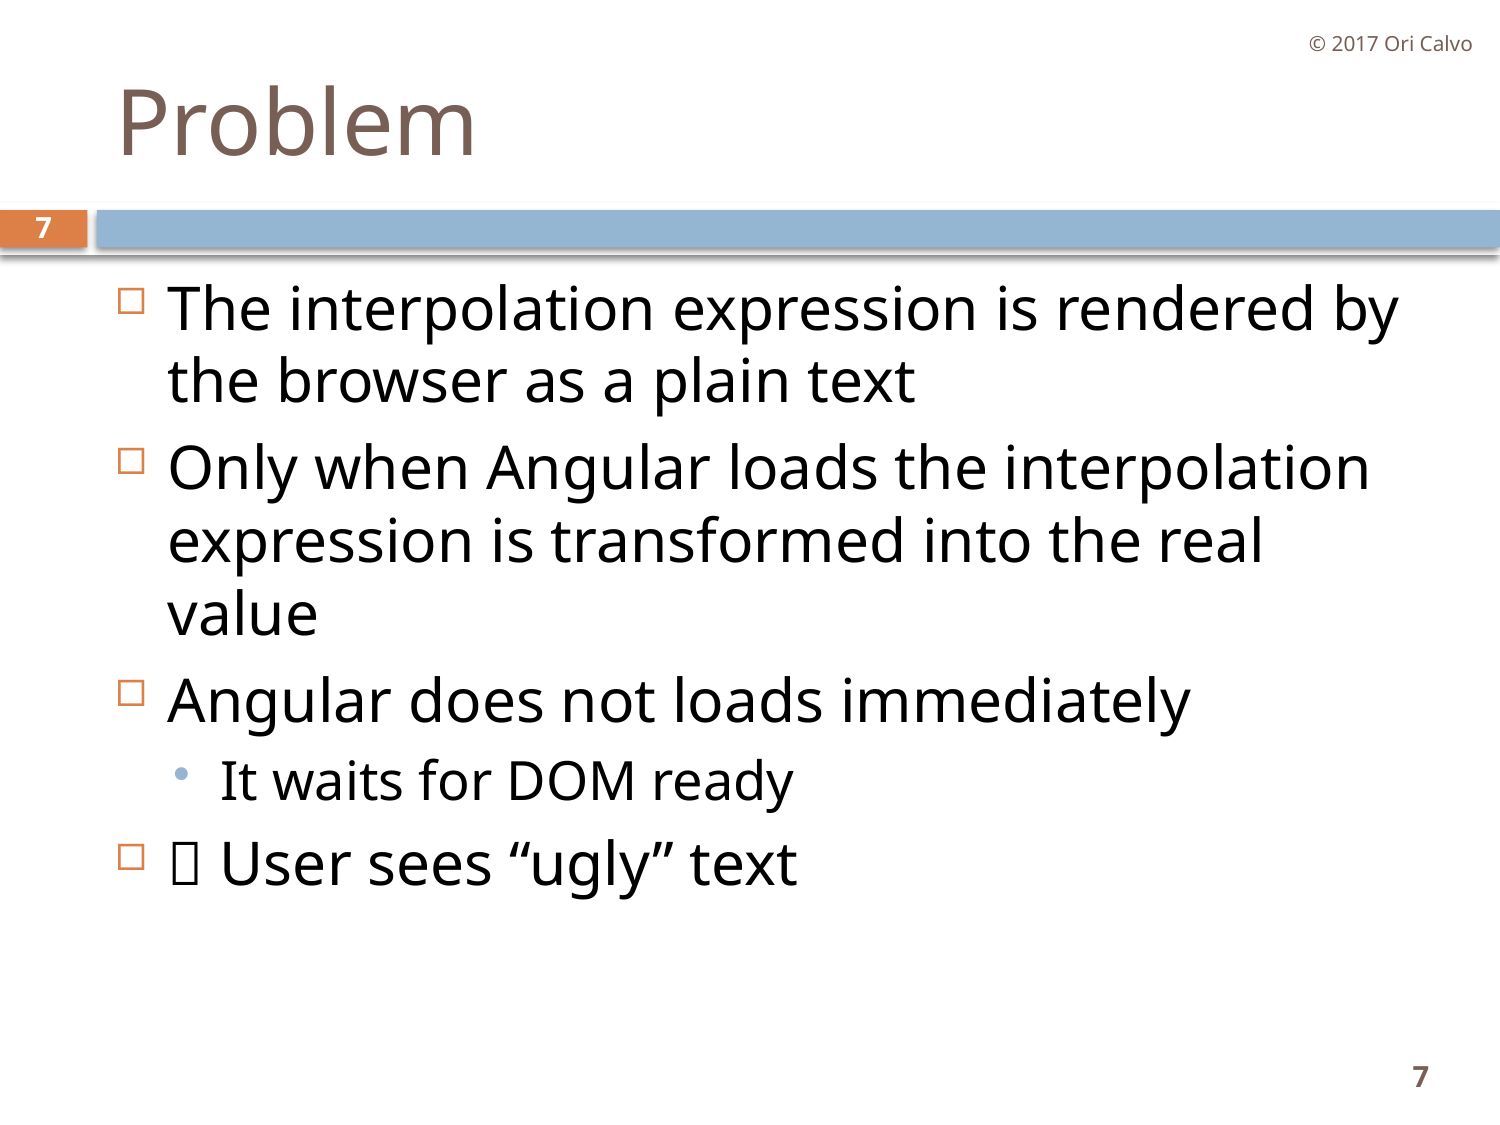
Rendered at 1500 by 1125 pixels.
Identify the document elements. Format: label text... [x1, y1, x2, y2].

footer © 2017 Ori Calvo [1281, 0, 1500, 90]
slide_number 7 [0, 208, 88, 249]
list The interpolation expression is rendered by the browser as a plain text Only when Angular loads the interpolation expression is transformed into the real value Angular does not loads immediately It waits for DOM ready  User sees “ugly” text [100, 262, 1438, 1000]
title Problem [100, 37, 1438, 200]
